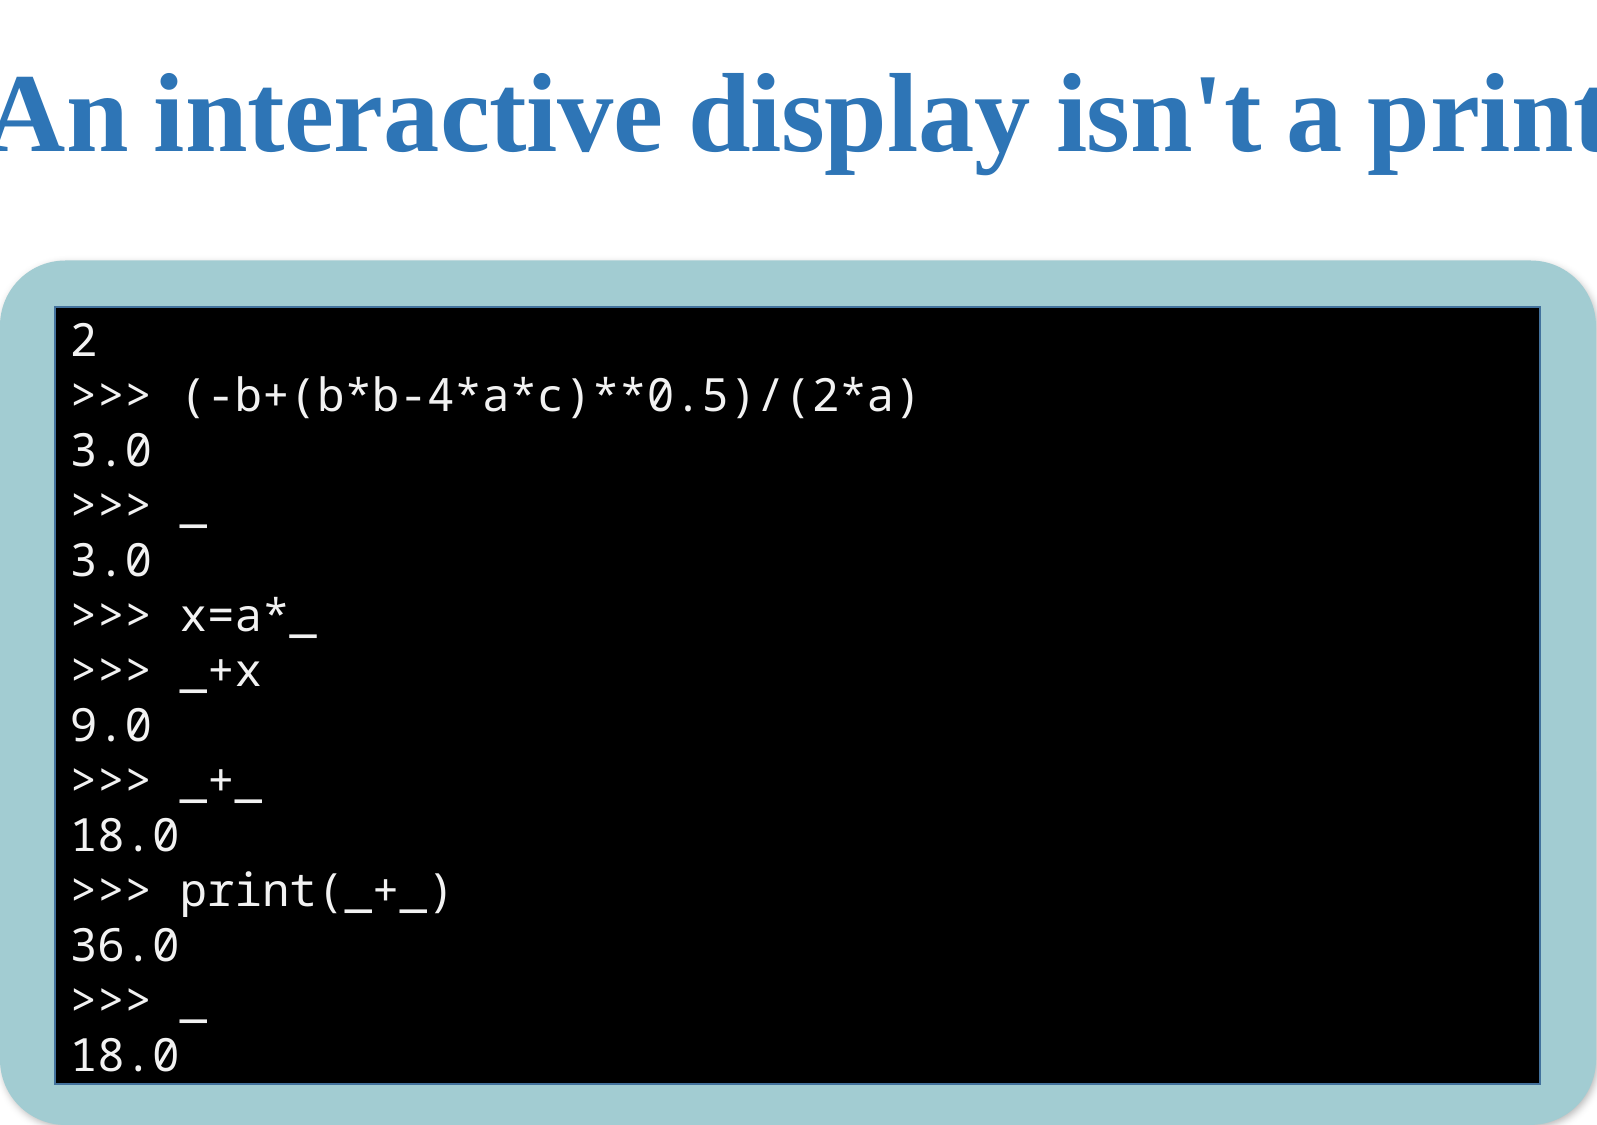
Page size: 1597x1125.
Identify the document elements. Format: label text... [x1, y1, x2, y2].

text_box [0, 259, 1597, 1125]
text_box An interactive display isn't a print [0, 10, 1597, 184]
text_box 2 >>> (-b+(b*b-4*a*c)**0.5)/(2*a) 3.0 >>> _ 3.0 >>> x=a*_ >>> _+x 9.0 >>> _+_ 18.0 >>> print(_+_) 36.0 >>> _ 18.0 [54, 306, 1541, 1085]
